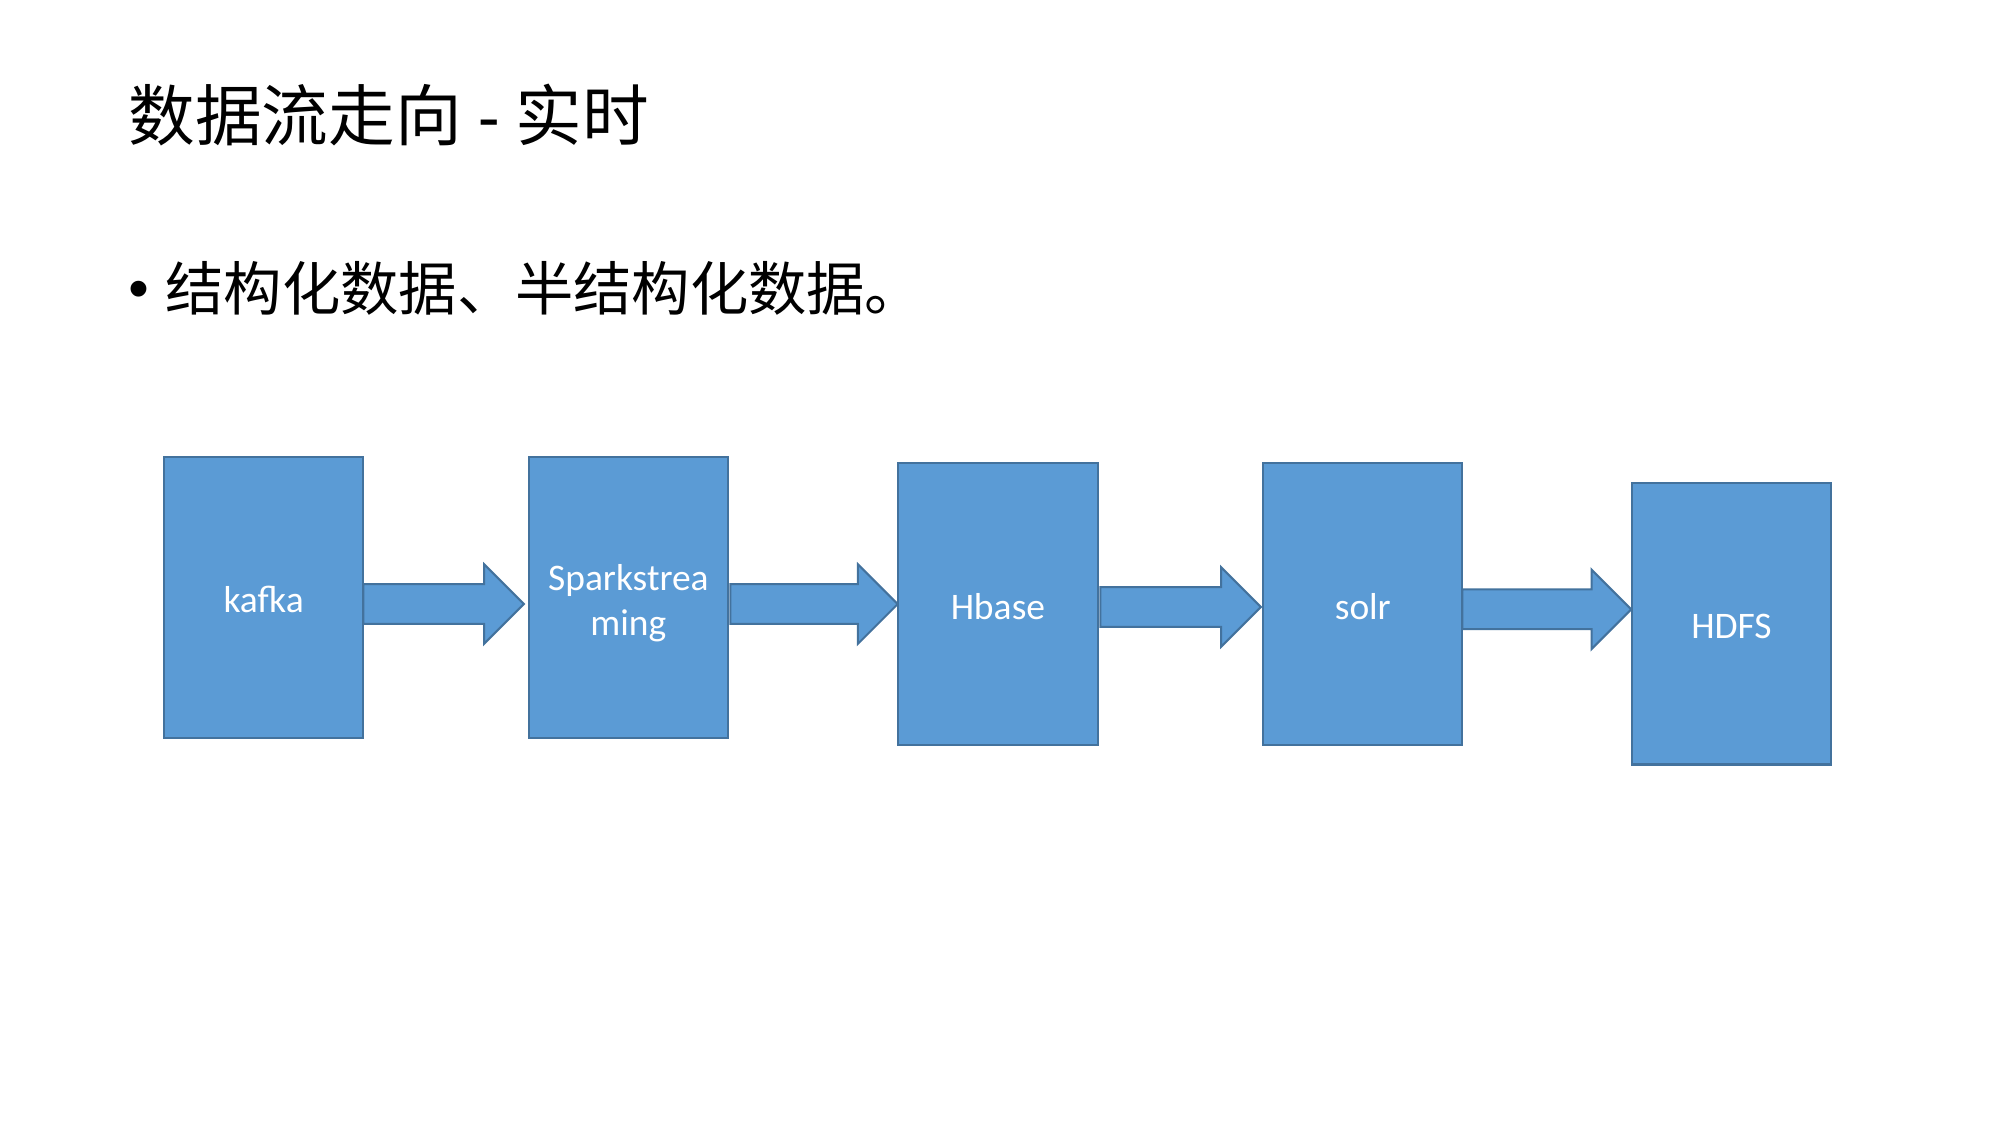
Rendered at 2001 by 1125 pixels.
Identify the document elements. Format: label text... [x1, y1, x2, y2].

text_box [729, 561, 897, 647]
list 结构化数据、半结构化数据。 [113, 252, 1839, 967]
text_box solr [1262, 462, 1463, 746]
text_box Sparkstreaming [528, 456, 729, 739]
text_box [1461, 567, 1633, 652]
text_box kafka [163, 456, 364, 739]
title 数据流走向-实时 [113, 42, 1839, 195]
text_box Hbase [897, 462, 1099, 746]
text_box [362, 561, 526, 647]
text_box HDFS [1631, 482, 1832, 766]
text_box [1099, 564, 1263, 650]
